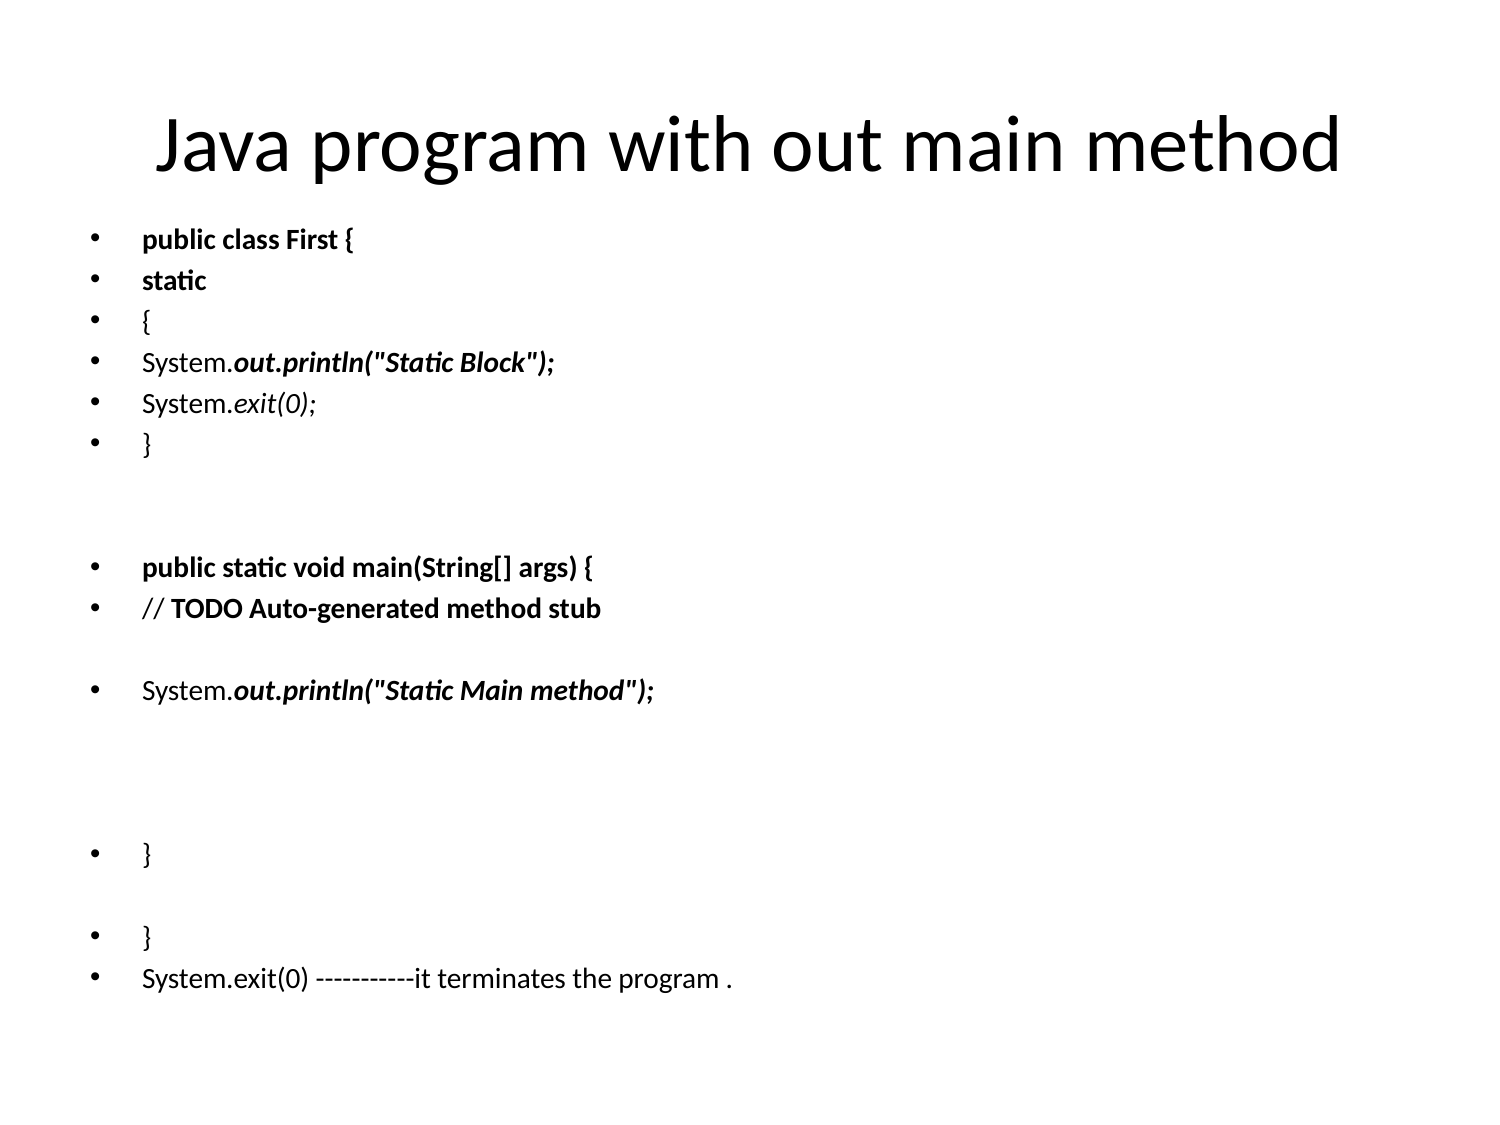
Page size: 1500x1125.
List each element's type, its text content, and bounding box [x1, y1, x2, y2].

list public class First { static { System.out.println("Static Block"); System.exit(0); } public static void main(String[] args) { // TODO Auto-generated method stub System.out.println("Static Main method"); } } System.exit(0) -----------it terminates the program . [75, 212, 1425, 1005]
title Java program with out main method [75, 45, 1425, 212]
